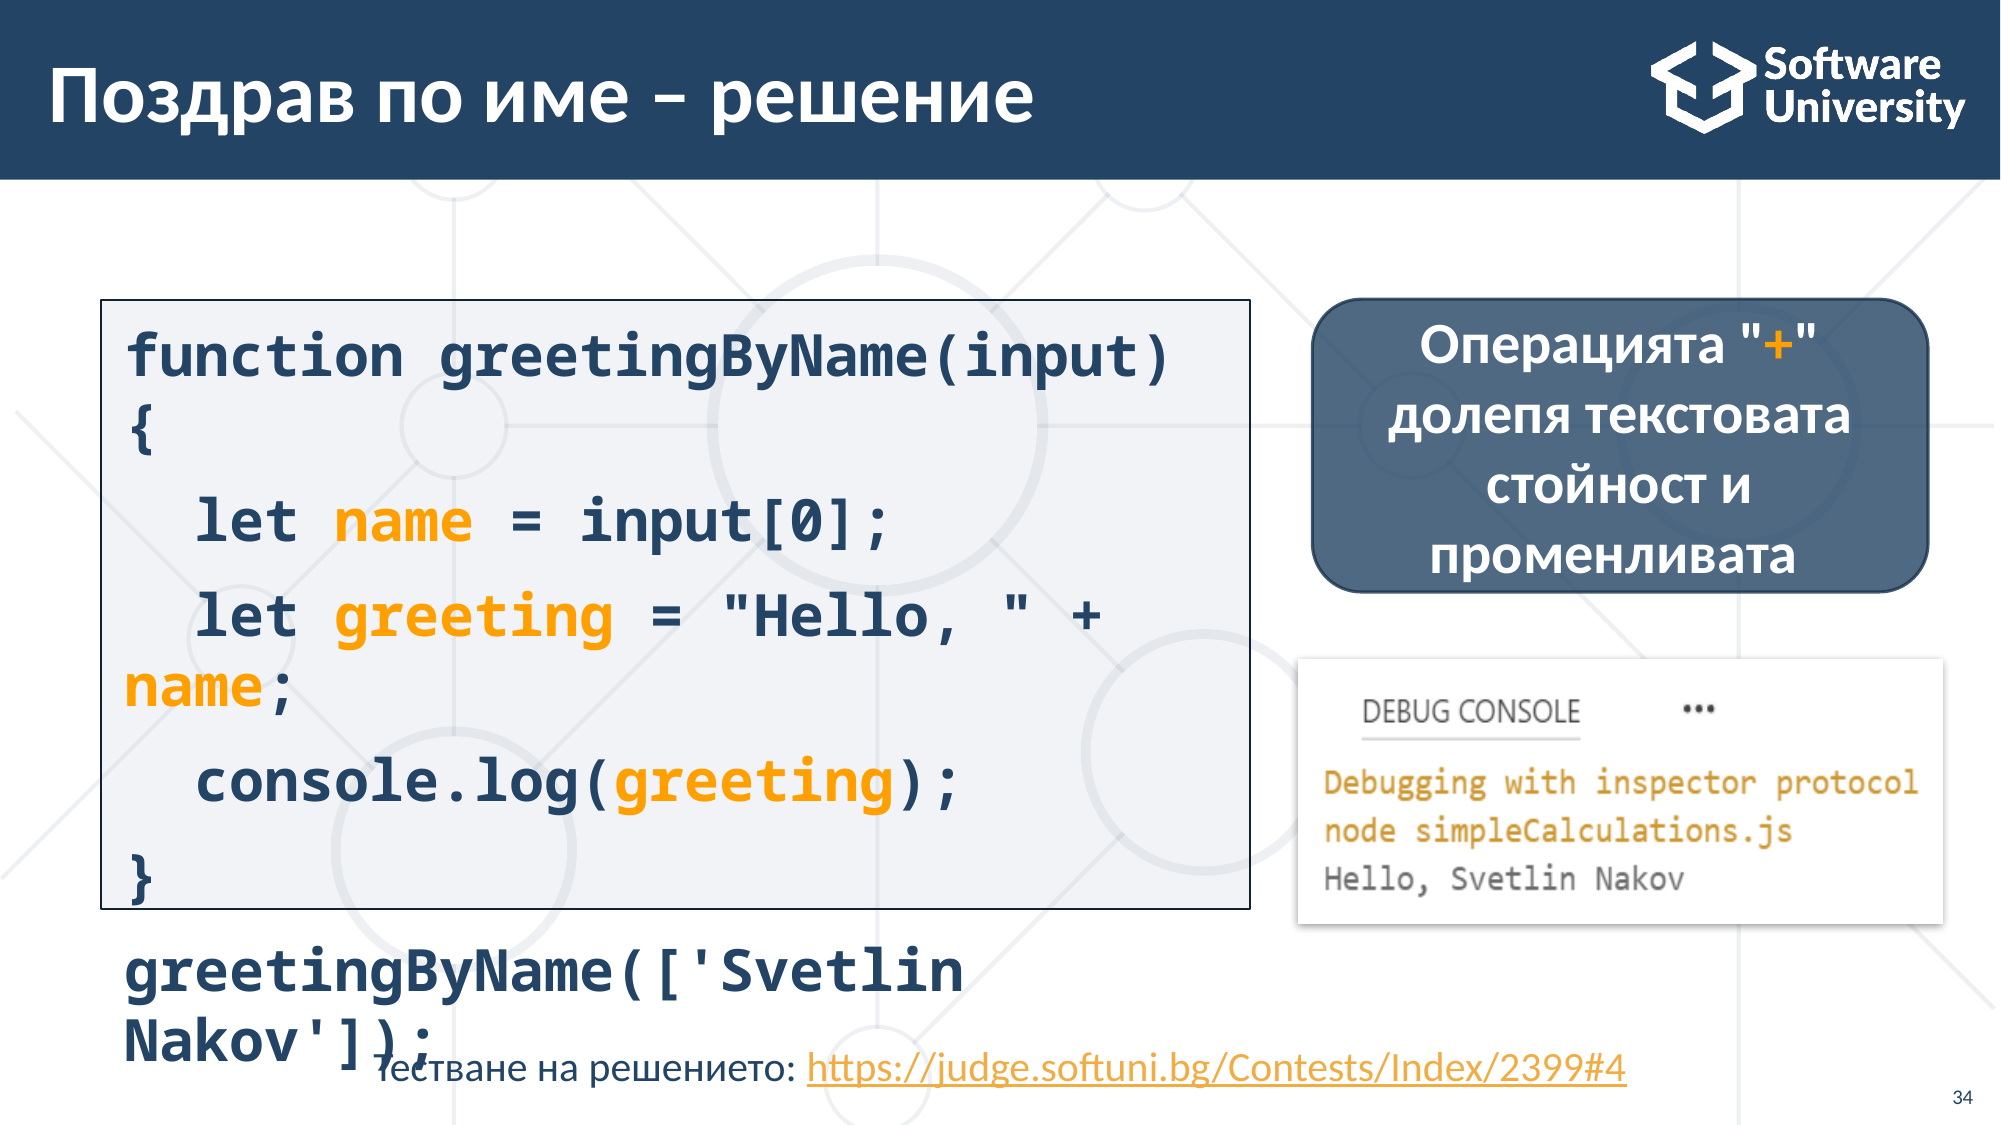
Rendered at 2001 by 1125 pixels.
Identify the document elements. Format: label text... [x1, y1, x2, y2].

list function greetingByName(input) { let name = input[0]; let greeting = "Hello, " + name; console.log(greeting); } greetingByName(['Svetlin Nakov']); [100, 299, 1251, 910]
text_box Операцията "+" долепя текстовата стойност и променливата [1310, 297, 1931, 595]
picture [1312, 672, 1929, 910]
picture [1651, 41, 1966, 134]
title Поздрав по име – решение [31, 16, 1625, 162]
text_box 34 [1927, 1067, 1989, 1117]
text_box Тестване на решението: https://judge.softuni.bg/Contests/Index/2399#4 [125, 1032, 1875, 1098]
